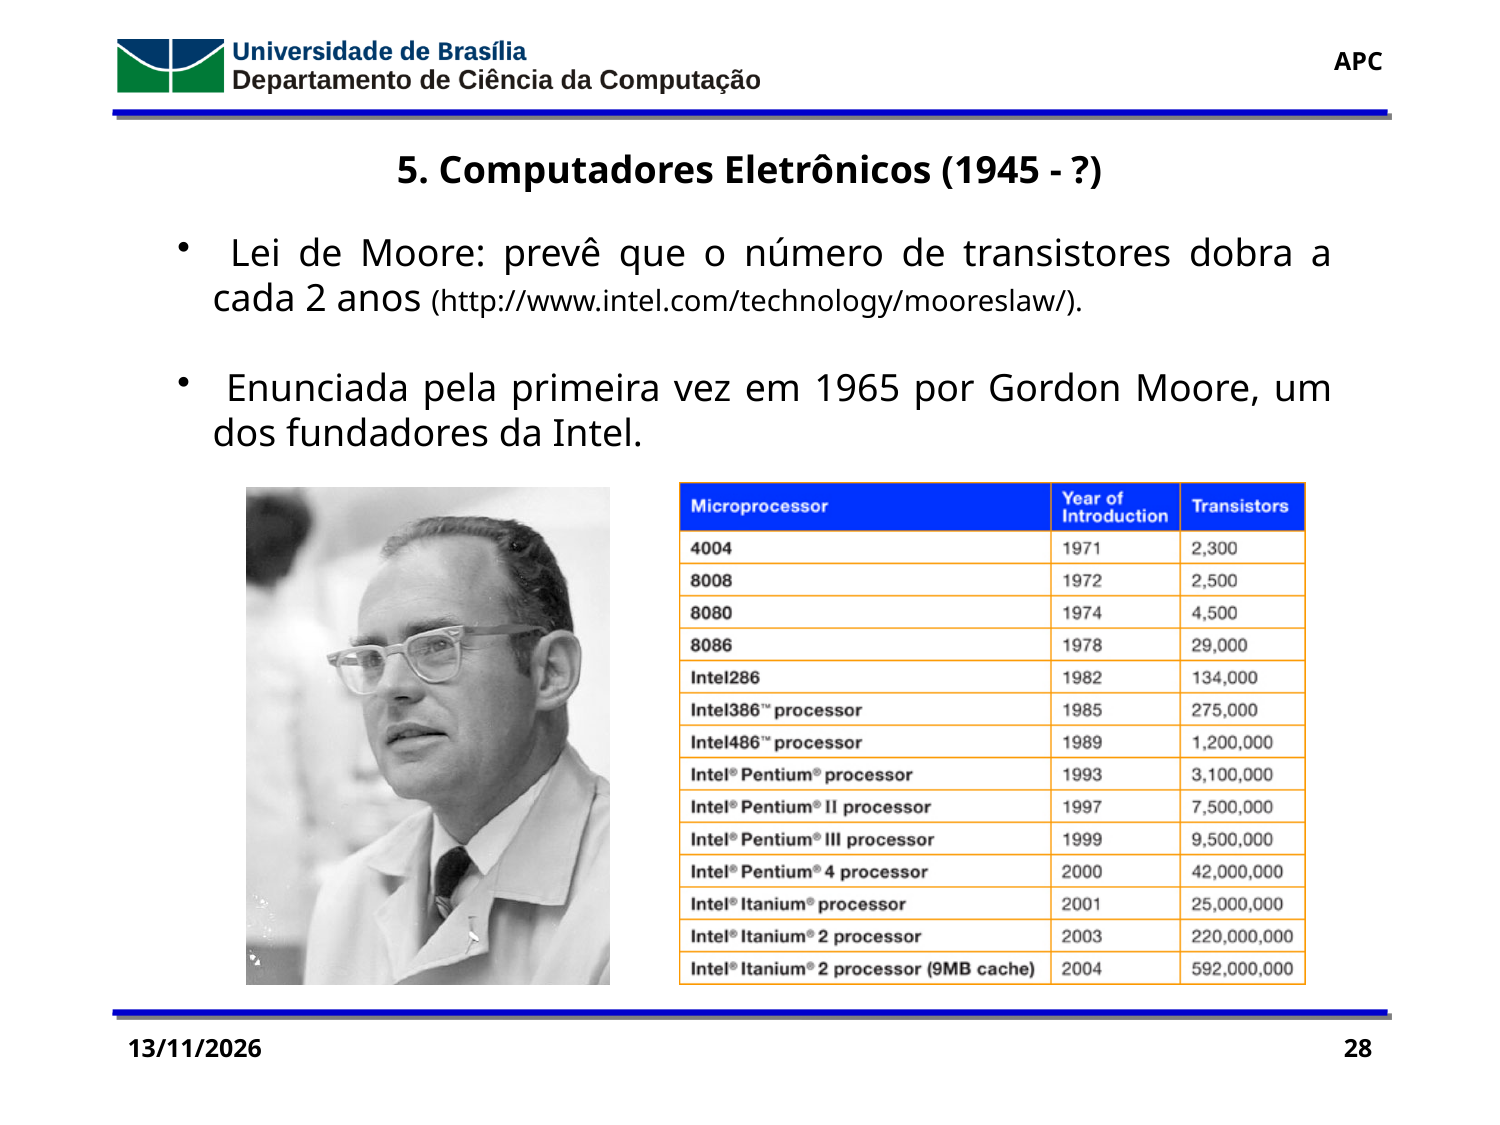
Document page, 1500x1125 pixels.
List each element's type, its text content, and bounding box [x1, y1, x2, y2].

slide_number 28 [1074, 1024, 1388, 1101]
picture [246, 486, 610, 985]
picture [117, 39, 760, 94]
text_box 5. Computadores Eletrônicos (1945 - ?) [112, 138, 1388, 198]
picture [679, 482, 1307, 985]
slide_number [112, 1024, 426, 1101]
text_box Lei de Moore: prevê que o número de transistores dobra a cada 2 anos (http://www.intel.com/technology/mooreslaw/). Enunciada pela primeira vez em 1965 por Gordon Moore, um dos fundadores da Intel. [162, 221, 1348, 461]
